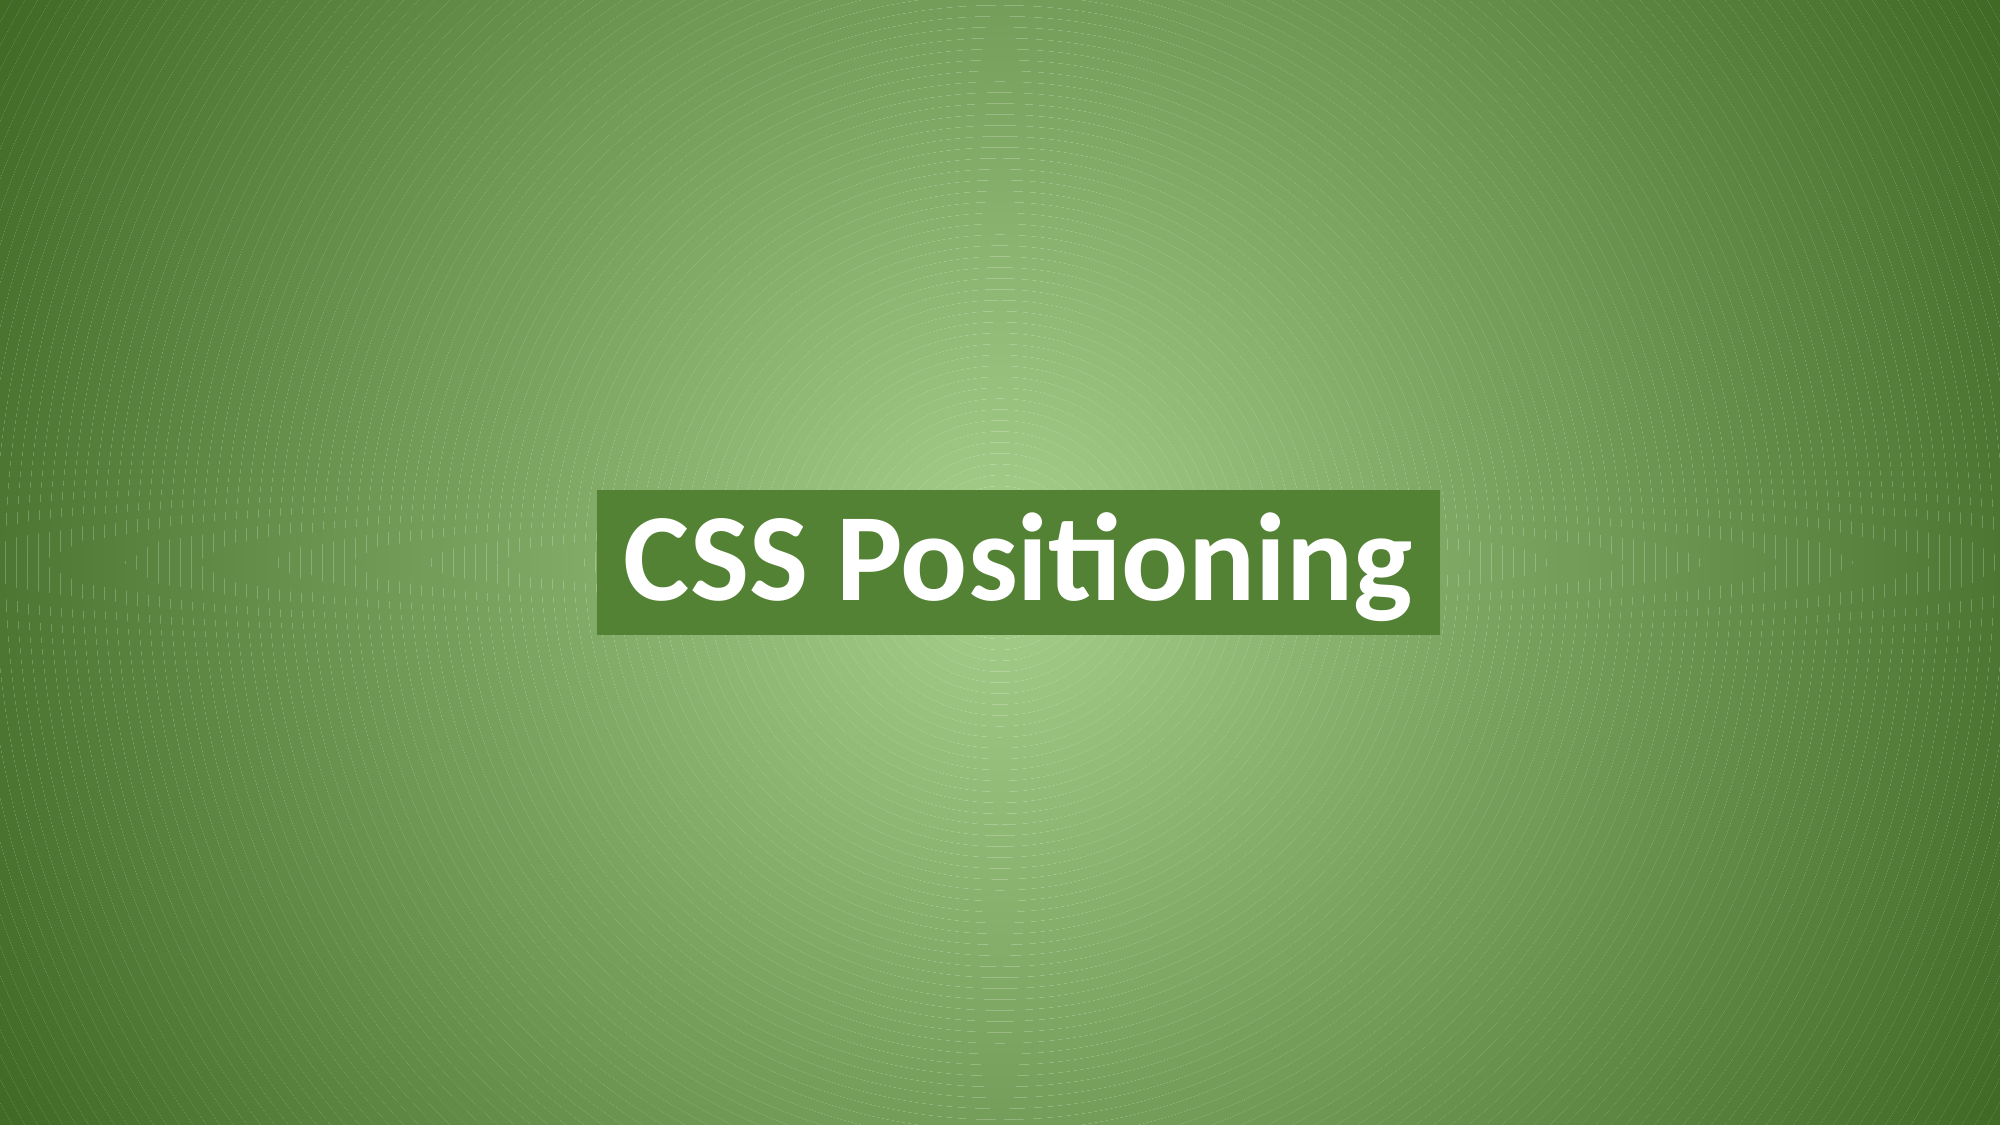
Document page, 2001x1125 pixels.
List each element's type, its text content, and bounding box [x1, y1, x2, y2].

title CSS Positioning [597, 490, 1440, 635]
text_box [0, 0, 2000, 1125]
